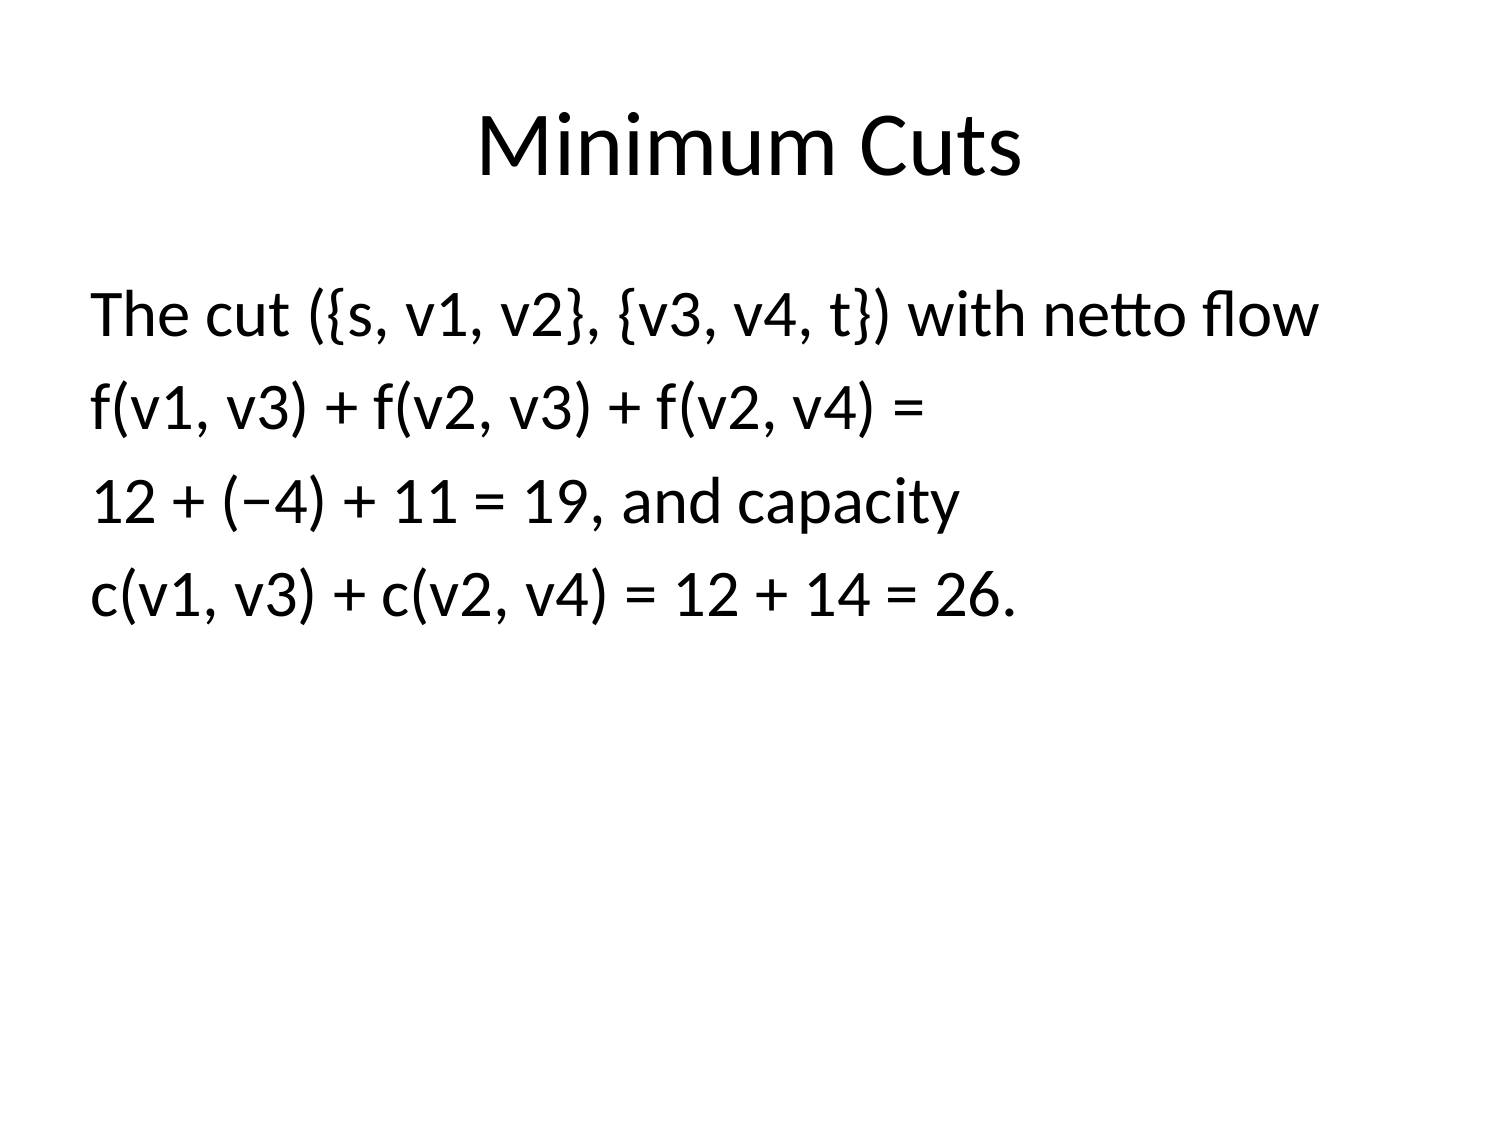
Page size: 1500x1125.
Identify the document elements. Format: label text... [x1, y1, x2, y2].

list The cut ({s, v1, v2}, {v3, v4, t}) with netto ﬂow f(v1, v3) + f(v2, v3) + f(v2, v4) = 12 + (−4) + 11 = 19, and capacity c(v1, v3) + c(v2, v4) = 12 + 14 = 26. [75, 262, 1425, 1005]
title Minimum Cuts [75, 45, 1425, 233]
